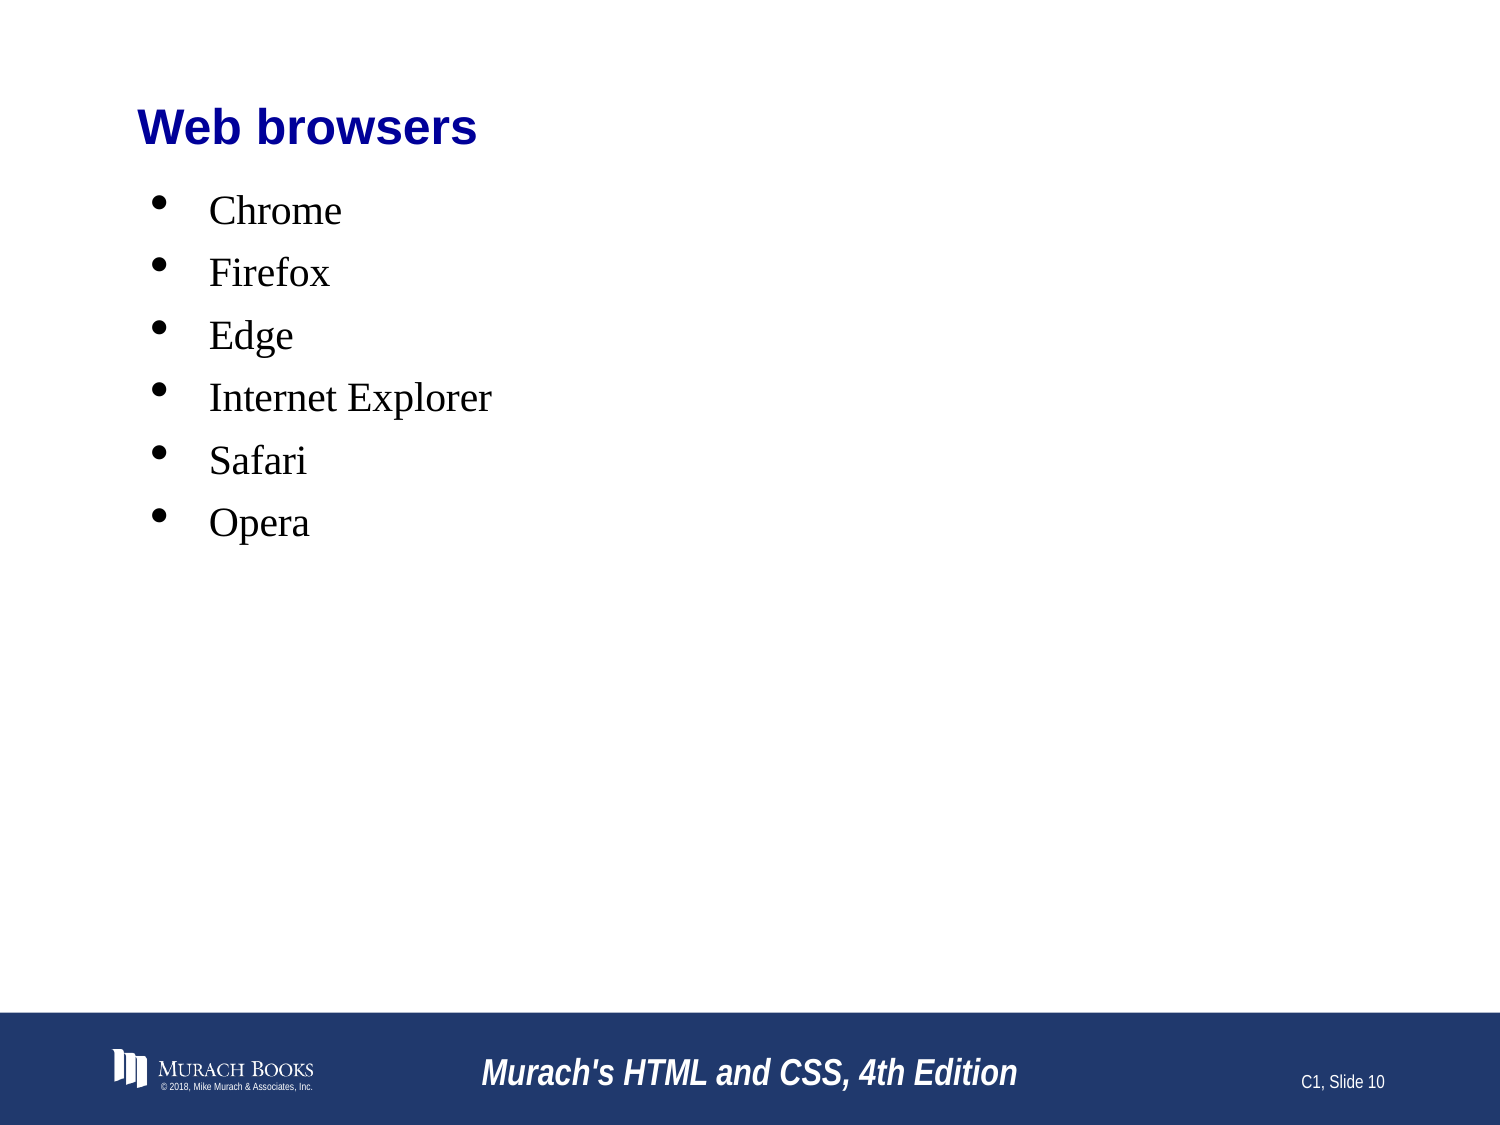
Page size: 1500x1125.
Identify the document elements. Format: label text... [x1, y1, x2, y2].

list Chrome Firefox Edge Internet Explorer Safari Opera [137, 174, 1350, 975]
footer © 2018, Mike Murach & Associates, Inc. [12, 1025, 463, 1100]
slide_number C1, Slide 10 [1087, 1025, 1400, 1100]
title Web browsers [137, 94, 1338, 156]
slide_number Murach's HTML and CSS, 4th Edition [463, 1025, 1050, 1100]
